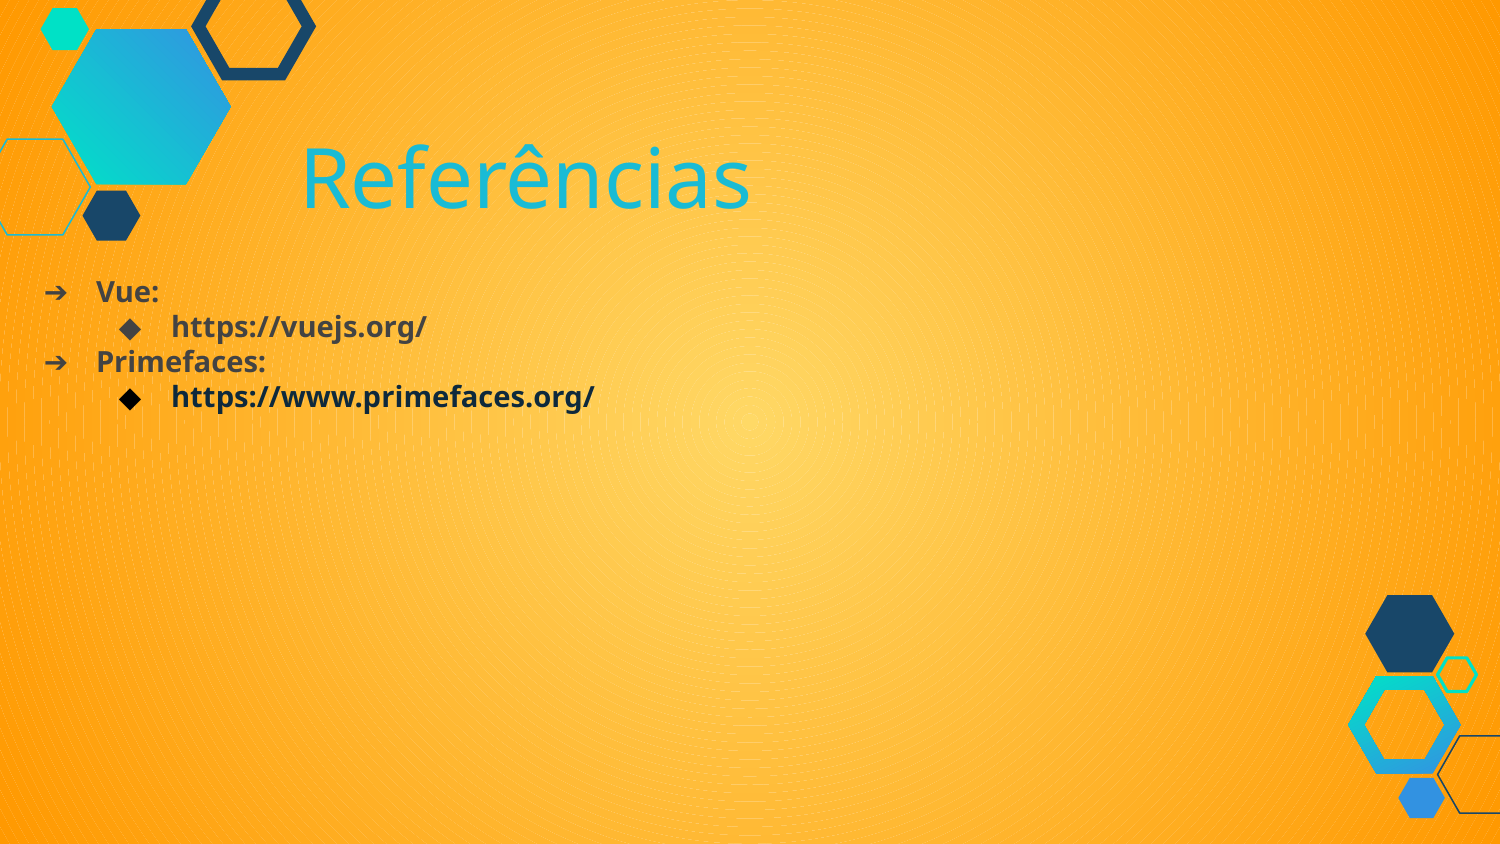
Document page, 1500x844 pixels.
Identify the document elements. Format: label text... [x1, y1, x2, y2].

title Referências [284, 134, 1363, 241]
text_box Vue: https://vuejs.org/ Primefaces: https://www.primefaces.org/ [21, 273, 1383, 791]
